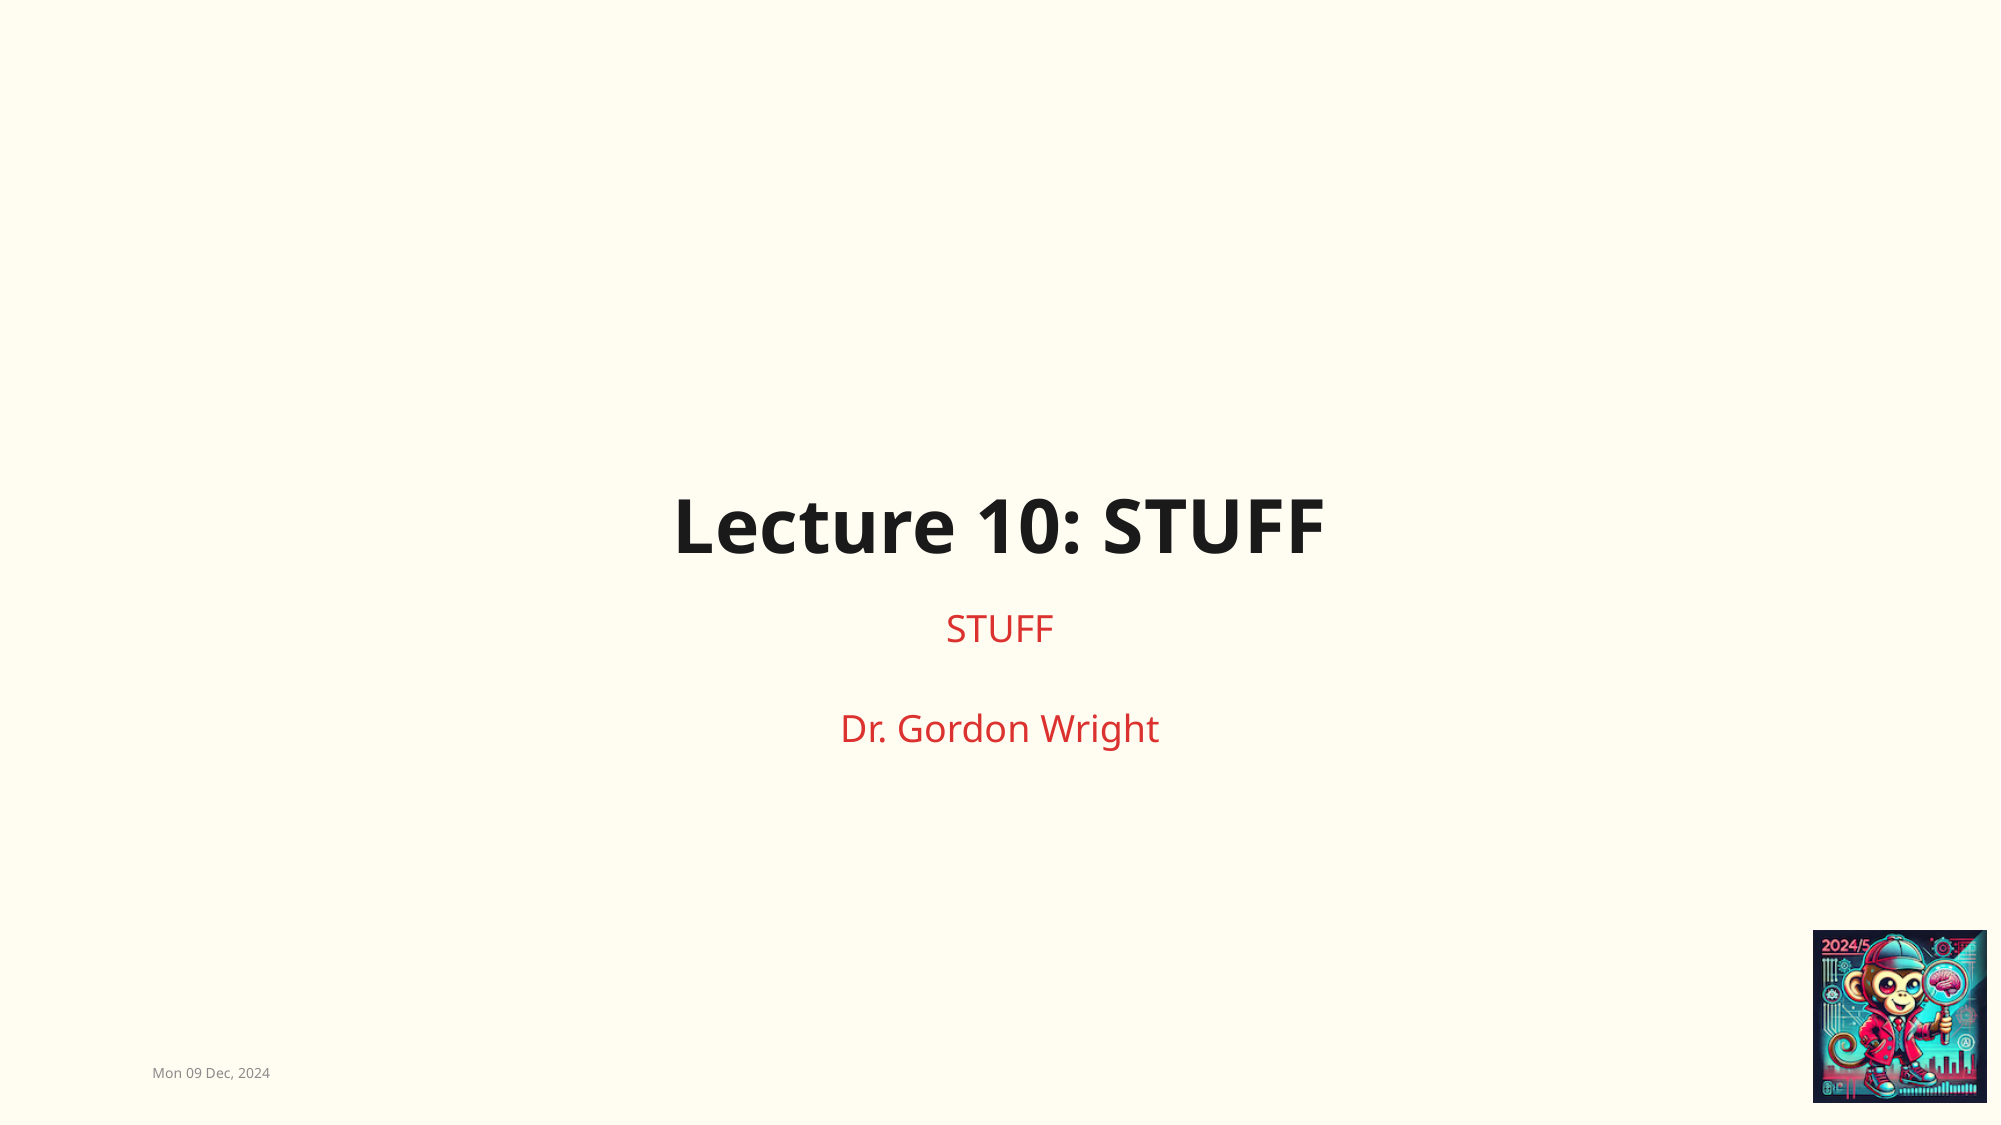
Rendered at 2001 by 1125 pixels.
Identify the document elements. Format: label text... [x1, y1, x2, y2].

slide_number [137, 1042, 588, 1103]
title Lecture 10: STUFF [249, 184, 1750, 578]
subtitle STUFF Dr. Gordon Wright [249, 592, 1750, 863]
picture [1813, 930, 1987, 1103]
